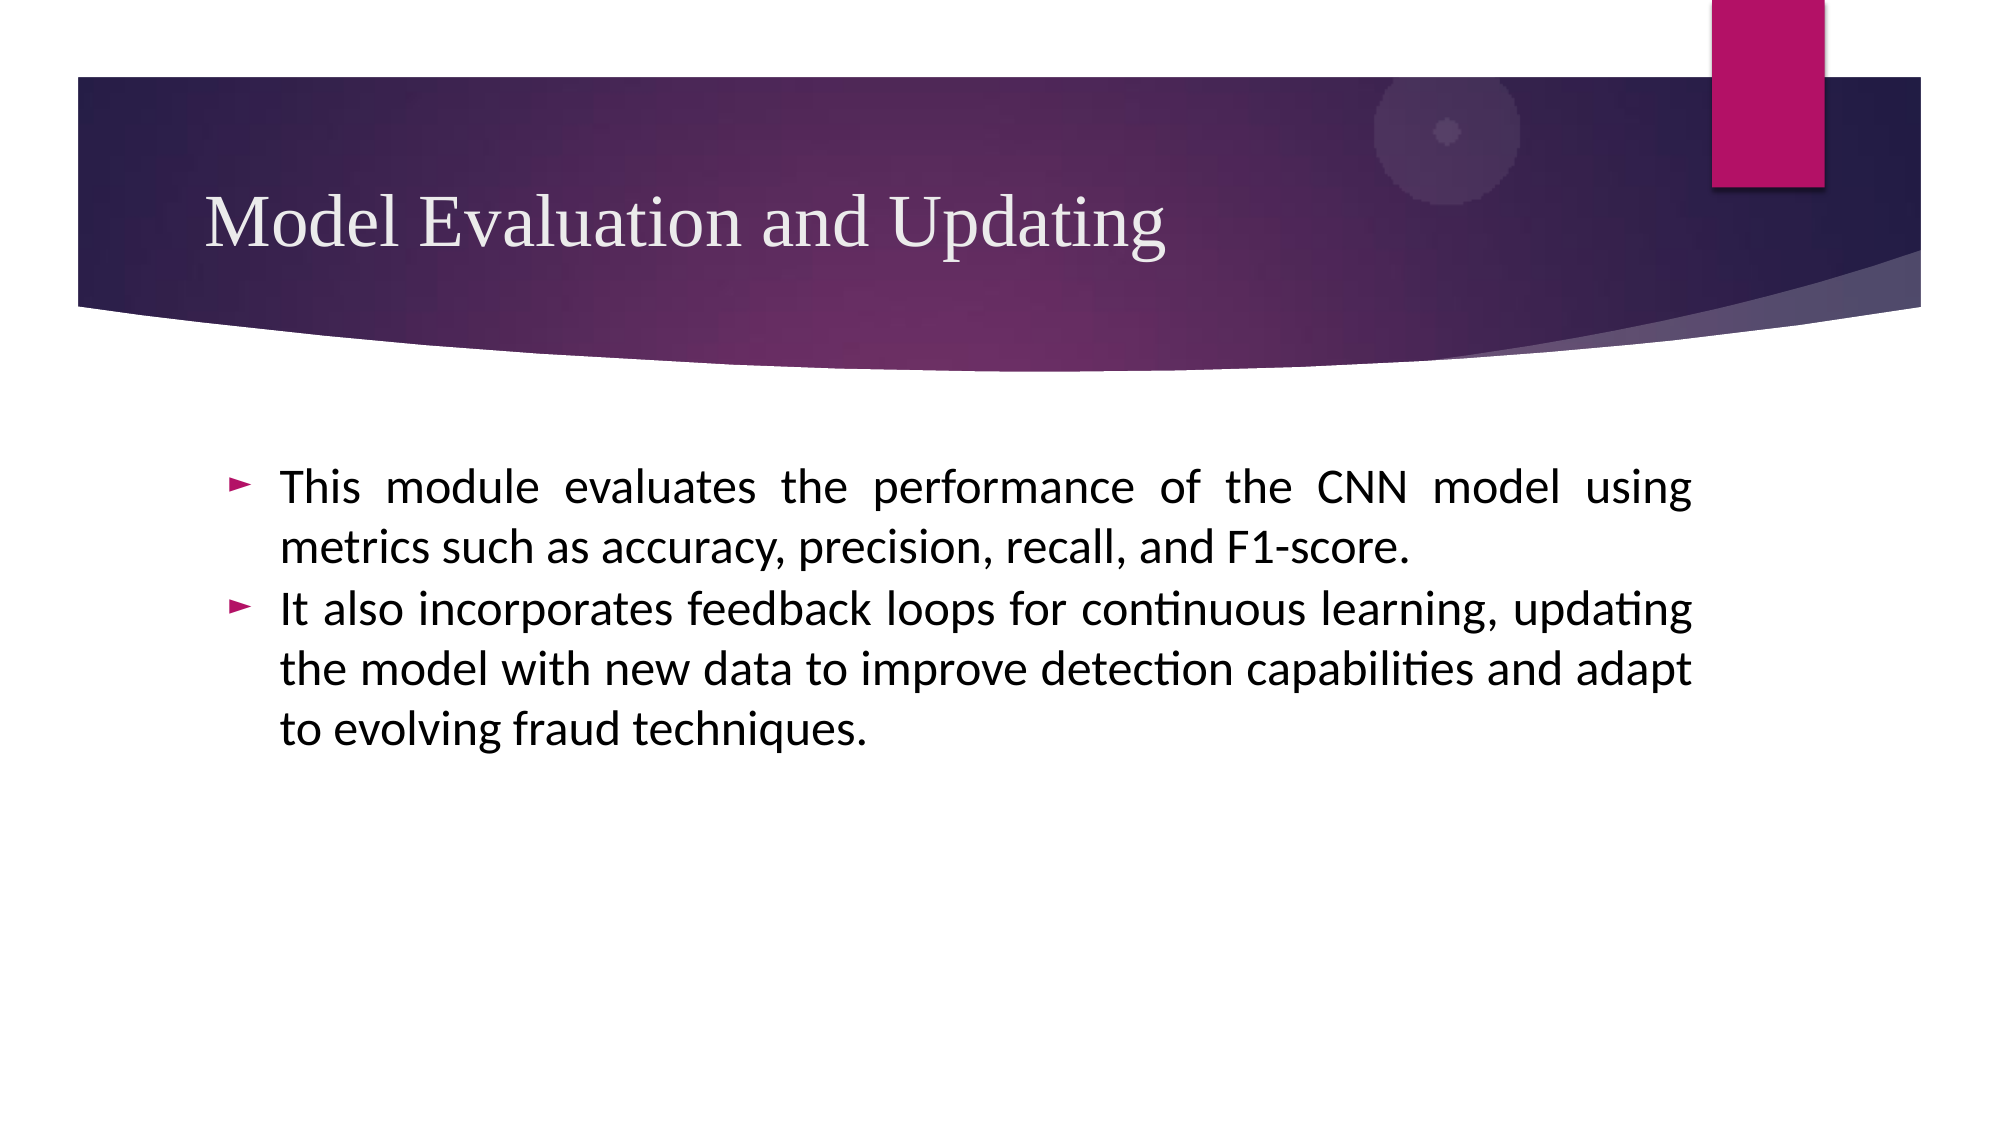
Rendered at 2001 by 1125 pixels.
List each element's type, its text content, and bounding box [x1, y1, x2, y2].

picture [79, 0, 1920, 371]
title Model Evaluation and Updating [202, 168, 1388, 359]
text_box This module evaluates the performance of the CNN model using metrics such as accuracy, precision, recall, and F1-score. It also incorporates feedback loops for continuous learning, updating the model with new data to improve detection capabilities and adapt to evolving fraud techniques. [224, 451, 1750, 756]
